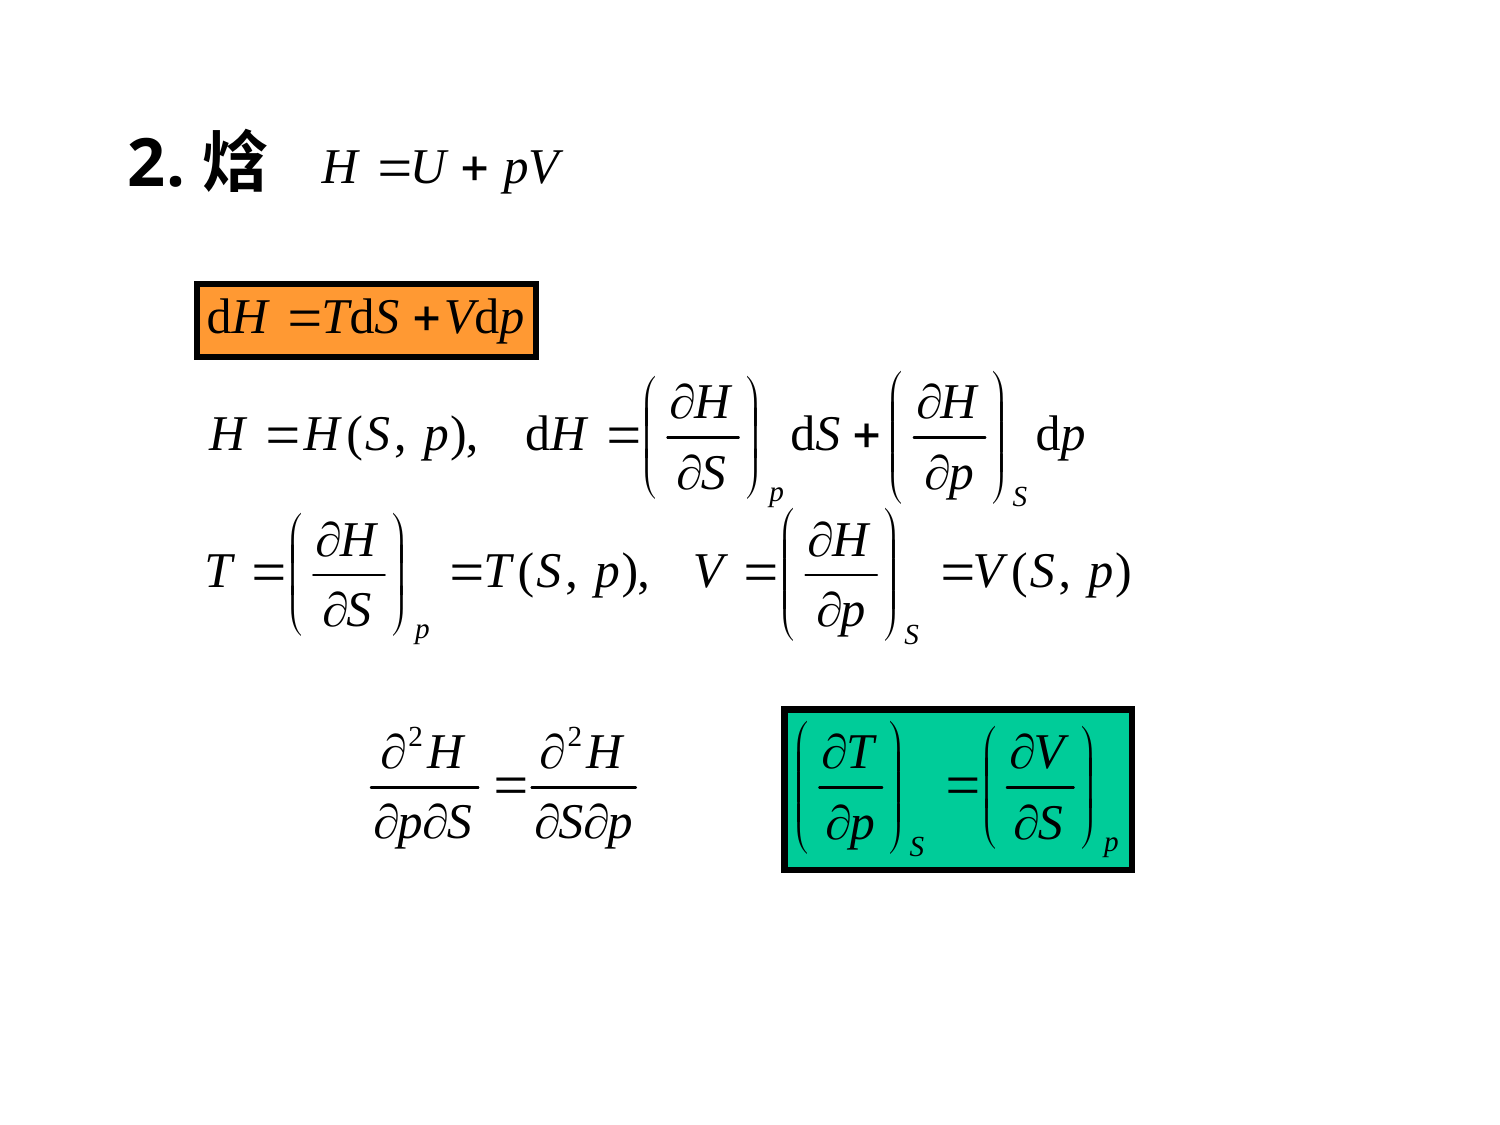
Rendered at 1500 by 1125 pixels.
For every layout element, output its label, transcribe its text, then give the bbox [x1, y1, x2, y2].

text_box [787, 712, 1130, 867]
text_box 焓 [112, 112, 352, 208]
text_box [199, 499, 1139, 655]
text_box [199, 287, 534, 355]
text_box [312, 137, 575, 205]
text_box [199, 362, 1096, 499]
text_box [362, 712, 646, 859]
